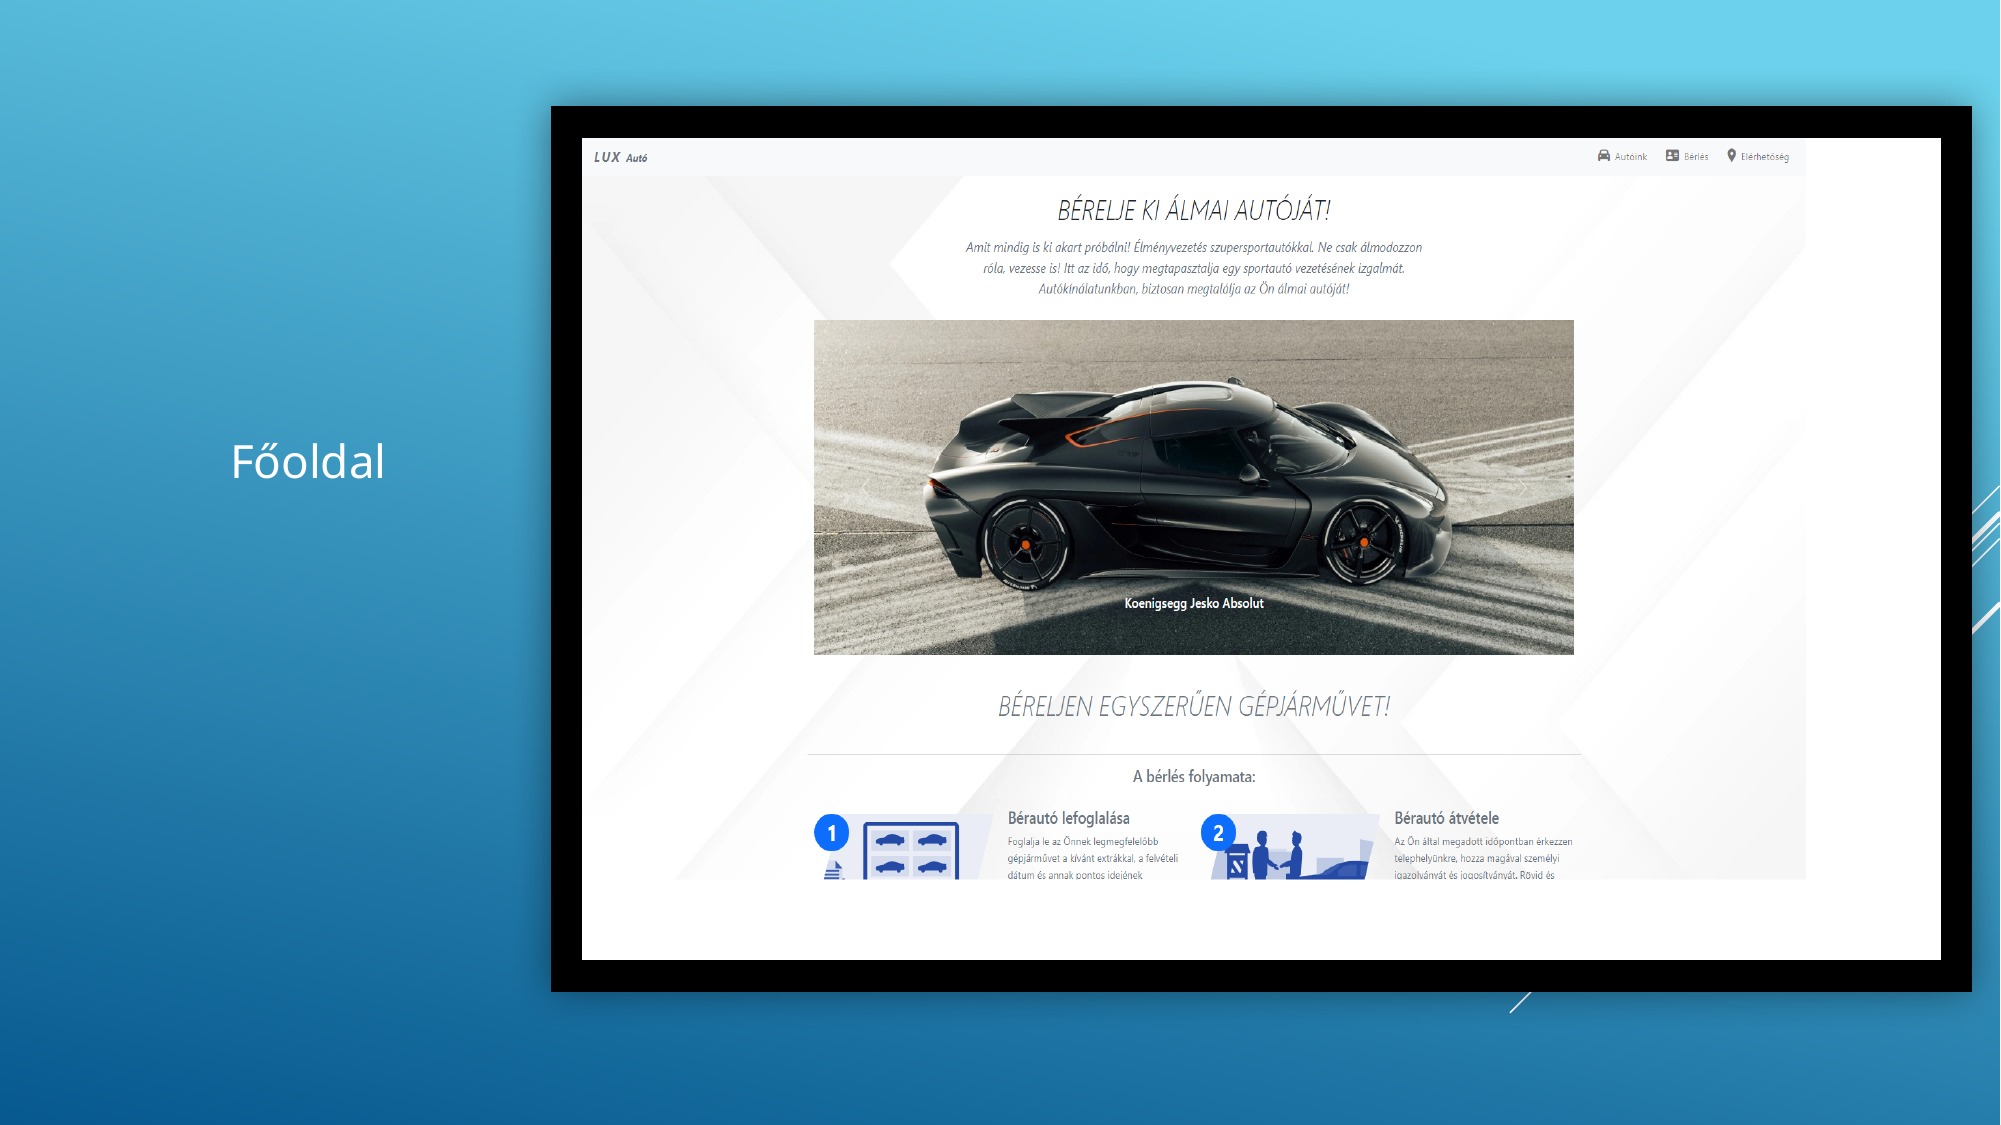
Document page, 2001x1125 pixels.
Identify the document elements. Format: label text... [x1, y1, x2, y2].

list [581, 137, 1941, 961]
list Főoldal [0, 425, 528, 988]
